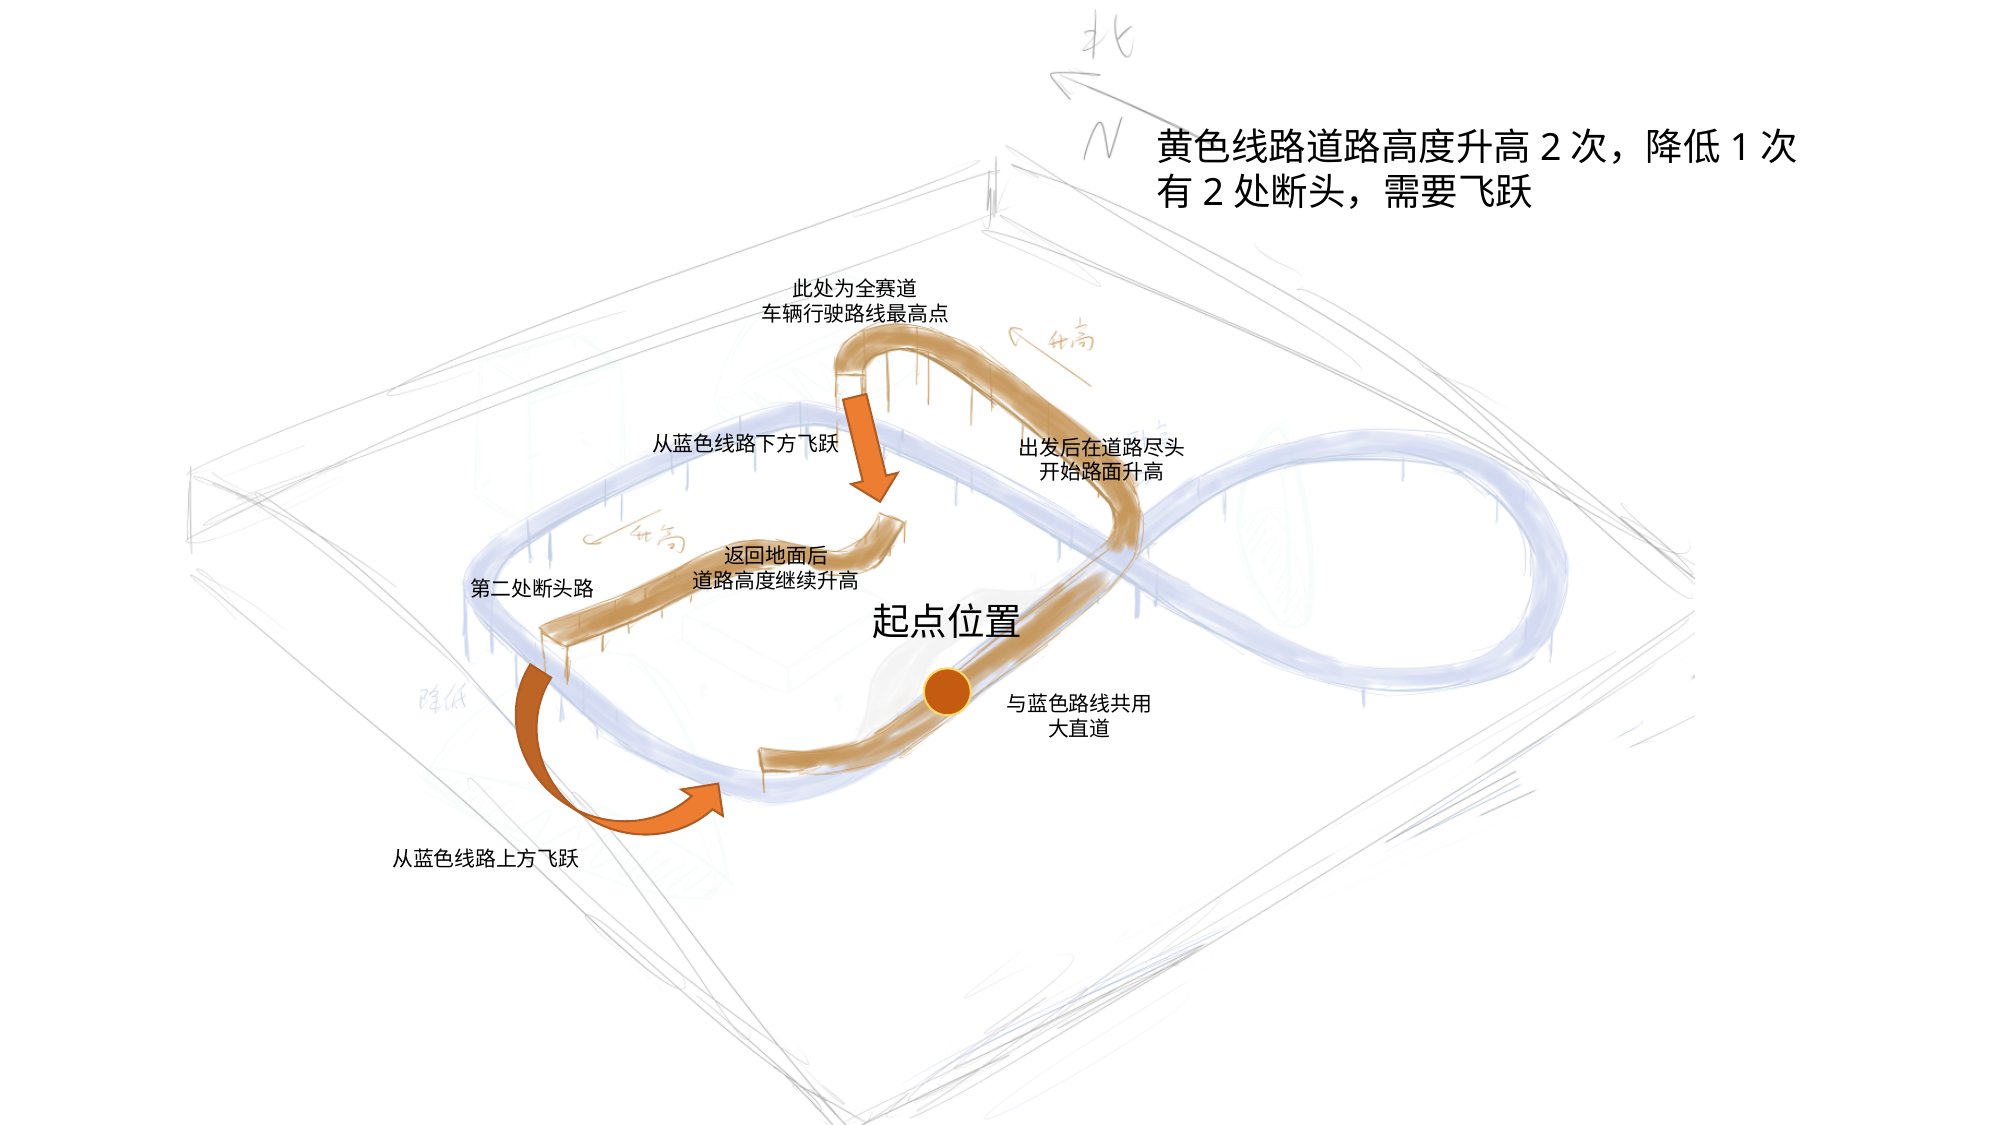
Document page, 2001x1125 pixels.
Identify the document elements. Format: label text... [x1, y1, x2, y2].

picture [163, 0, 1695, 1125]
text_box 黄色线路道路高度升高2次，降低1次 有2处断头，需要飞跃 [1695, 115, 1813, 221]
